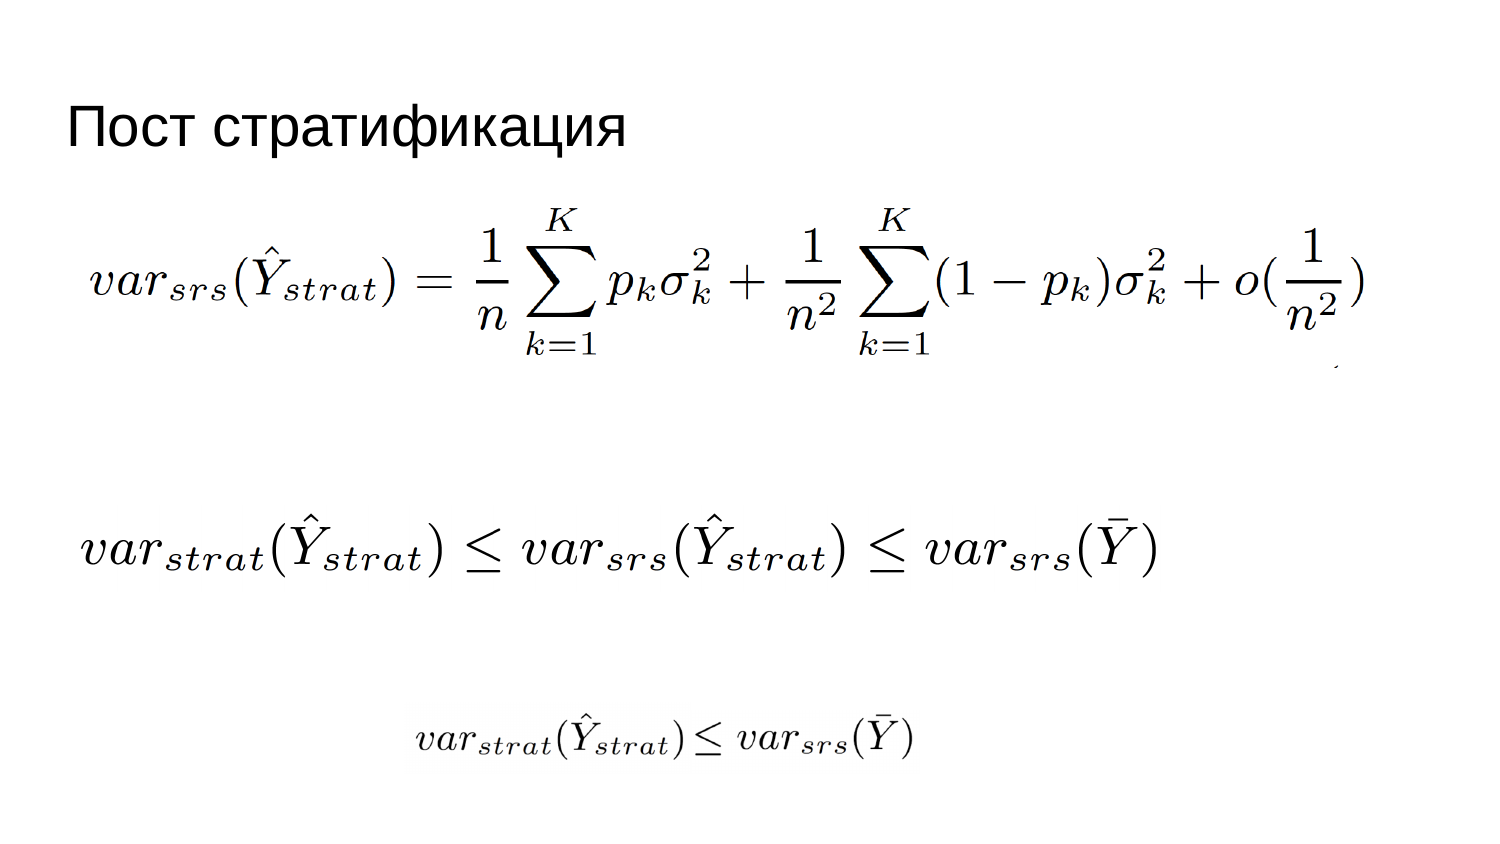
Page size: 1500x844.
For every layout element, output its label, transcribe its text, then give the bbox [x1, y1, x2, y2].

title Пост стратификация [51, 72, 1449, 167]
picture [75, 504, 1161, 592]
picture [75, 202, 1371, 369]
picture [404, 701, 920, 775]
